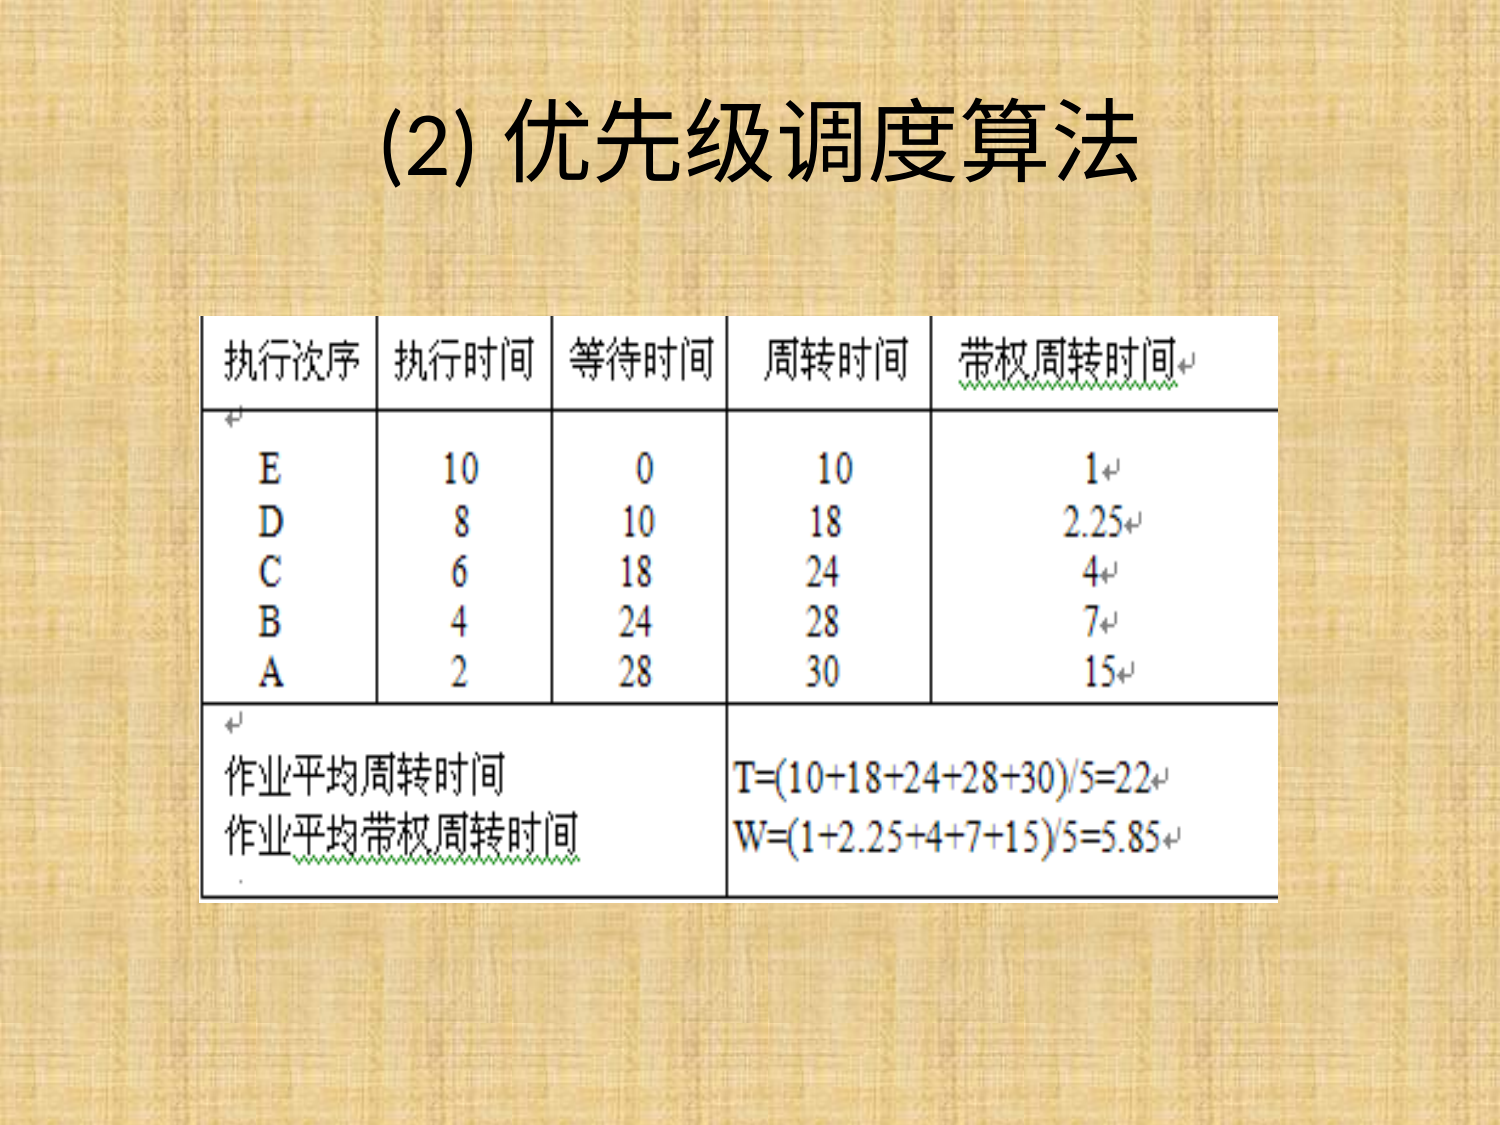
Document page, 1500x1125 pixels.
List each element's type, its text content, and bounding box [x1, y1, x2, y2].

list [198, 316, 1278, 903]
title (2)优先级调度算法 [75, 45, 1425, 233]
picture [0, 0, 1500, 1125]
